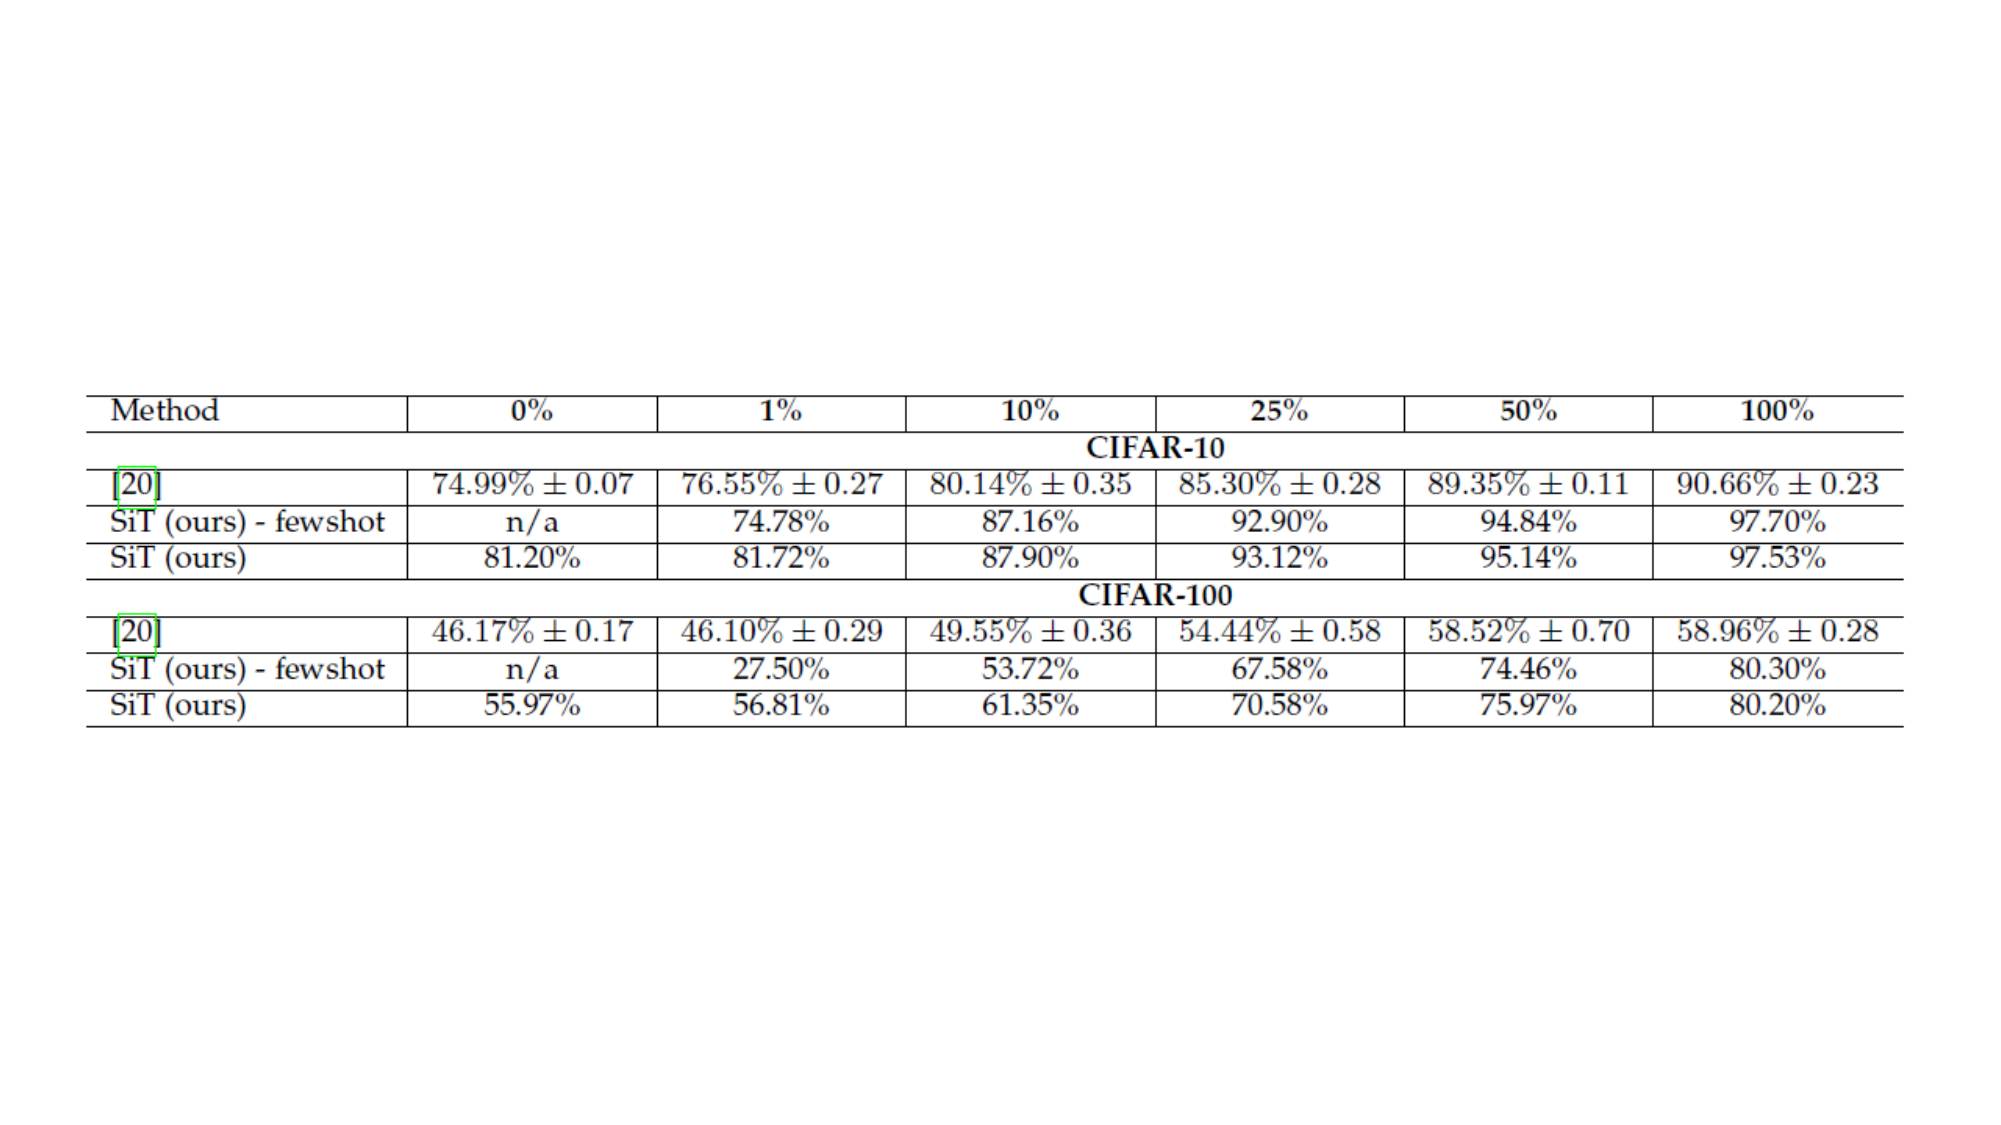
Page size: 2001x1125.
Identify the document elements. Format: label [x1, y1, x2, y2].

picture [60, 369, 1940, 756]
